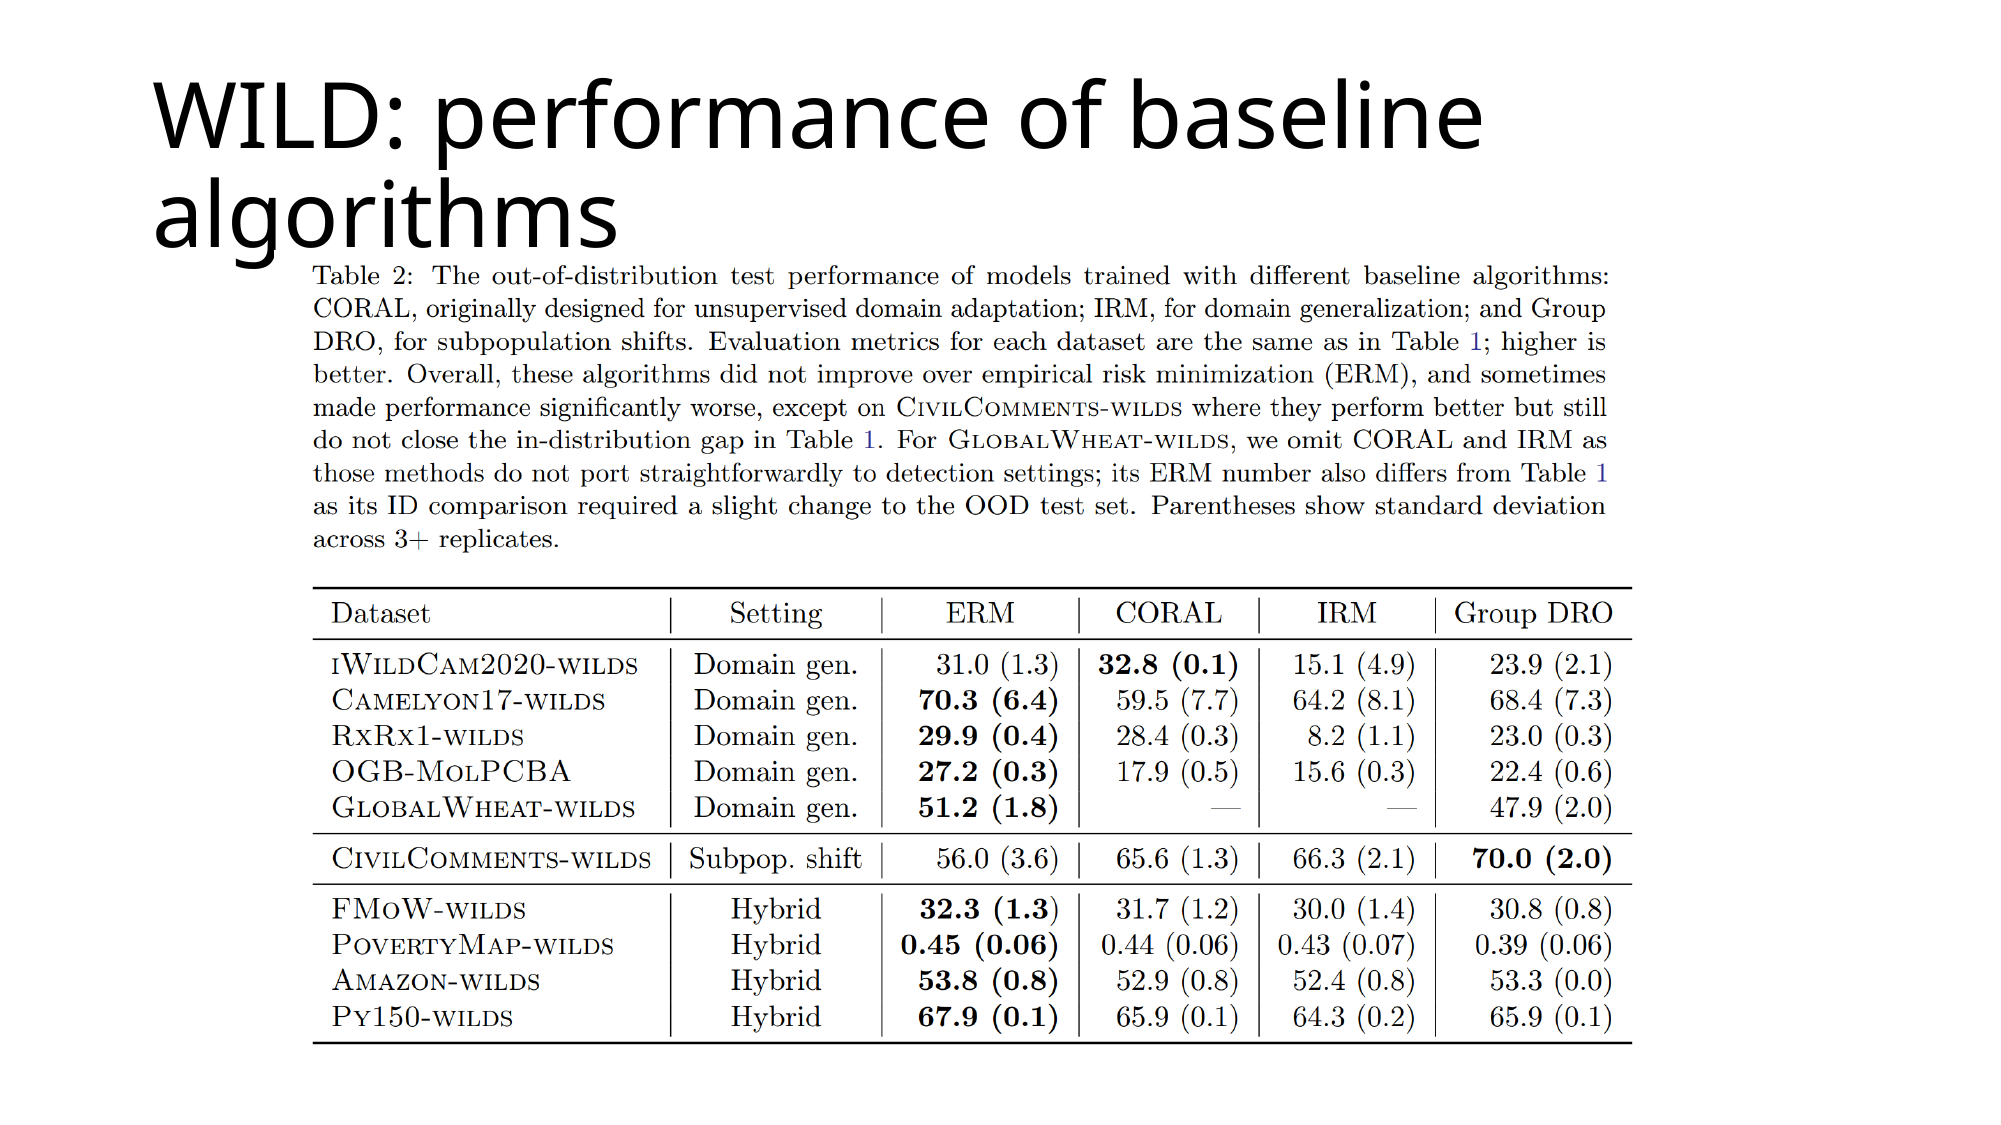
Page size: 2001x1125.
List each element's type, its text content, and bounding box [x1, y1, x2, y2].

title WILD: performance of baseline algorithms [137, 59, 1863, 278]
picture [274, 250, 1679, 1056]
